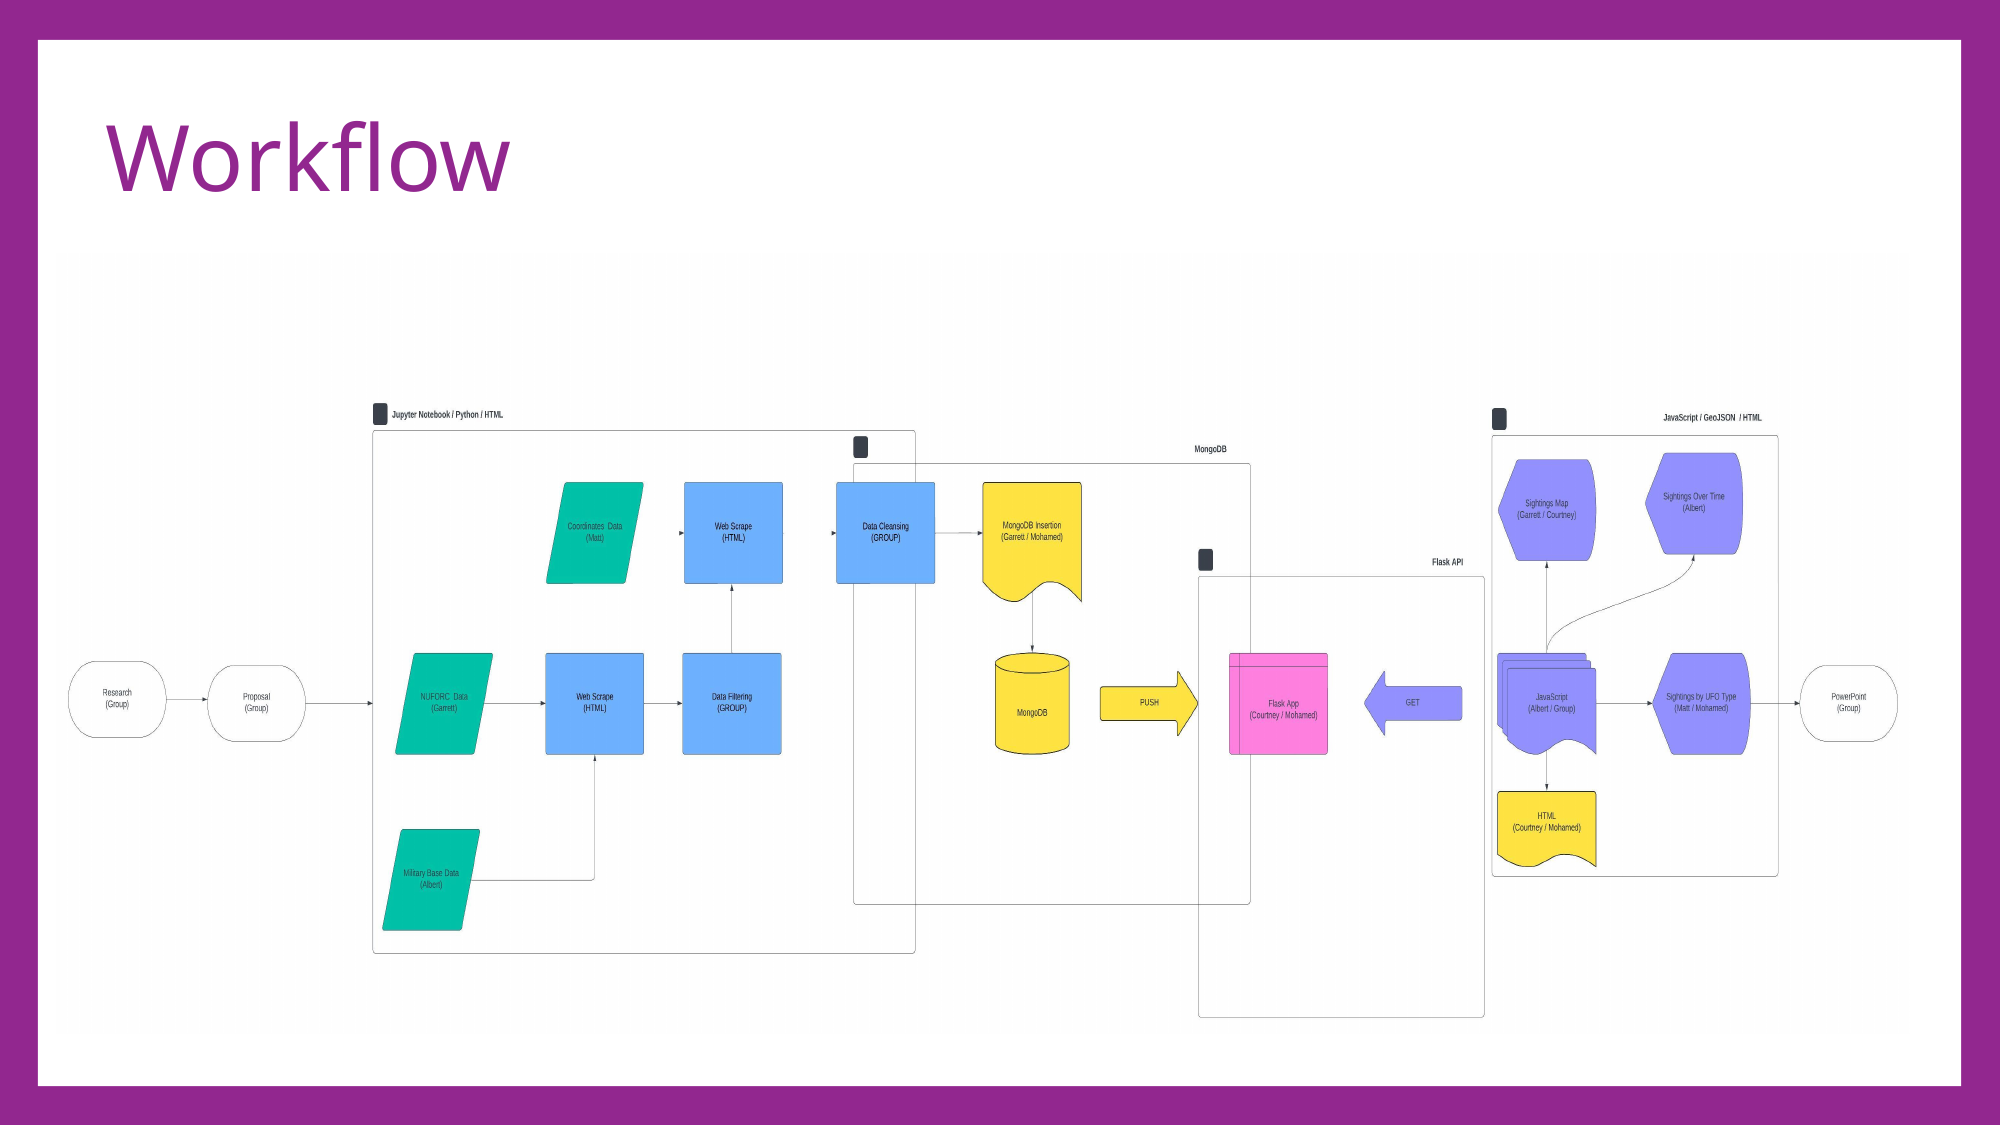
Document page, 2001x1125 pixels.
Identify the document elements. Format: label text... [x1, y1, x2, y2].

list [56, 252, 1910, 1034]
text_box Workflow [90, 91, 1753, 218]
